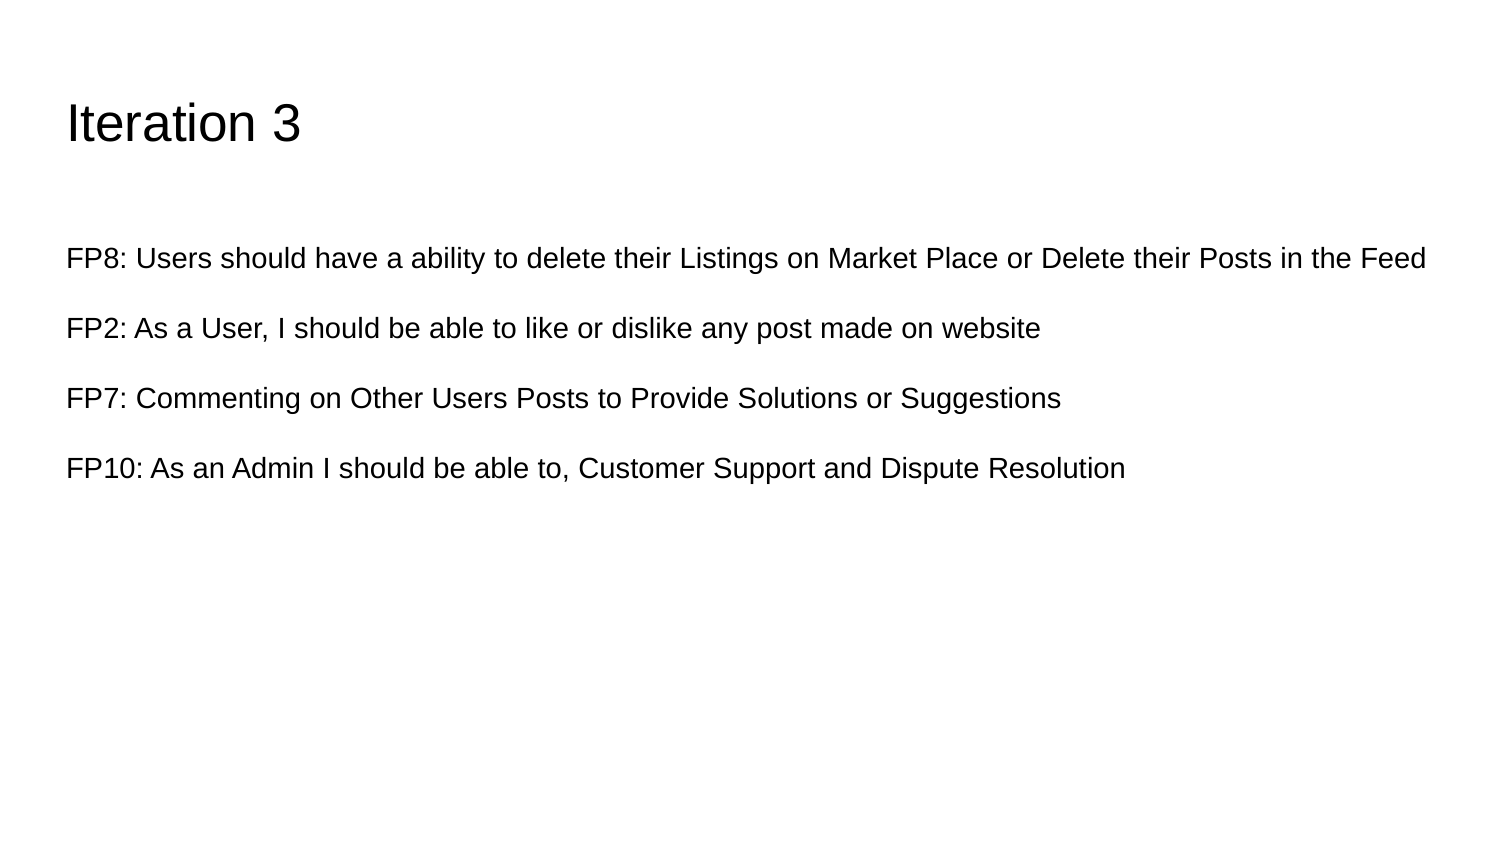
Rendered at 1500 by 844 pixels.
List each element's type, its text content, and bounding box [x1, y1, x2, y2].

title Iteration 3 [51, 72, 1449, 167]
list FP8: Users should have a ability to delete their Listings on Market Place or Delete their Posts in the Feed FP2: As a User, I should be able to like or dislike any post made on website FP7: Commenting on Other Users Posts to Provide Solutions or Suggestions FP10: As an Admin I should be able to, Customer Support and Dispute Resolution [51, 189, 1449, 750]
